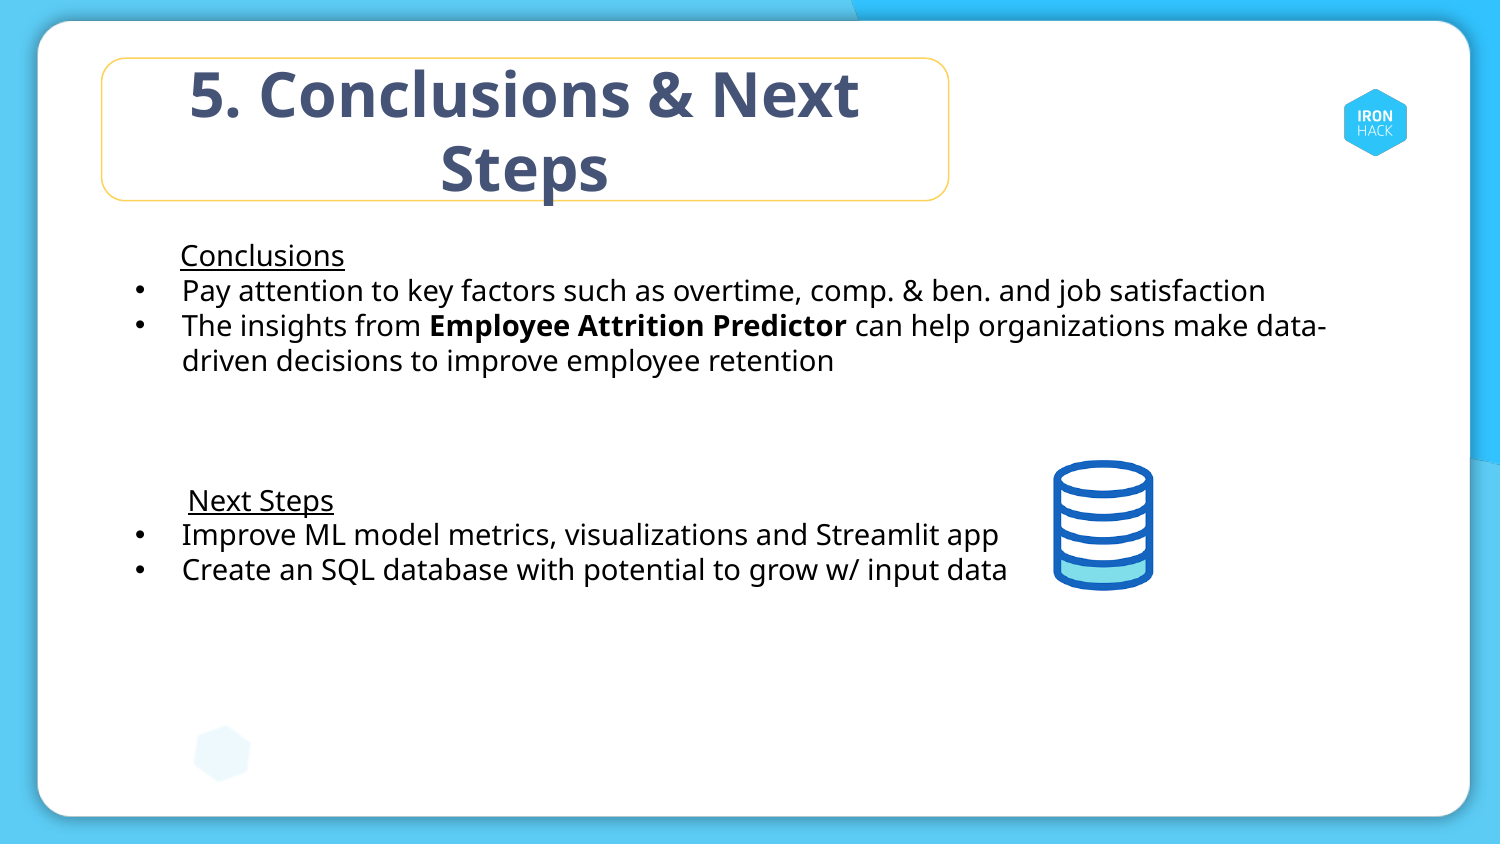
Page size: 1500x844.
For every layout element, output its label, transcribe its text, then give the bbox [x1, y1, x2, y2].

text_box Conclusions Pay attention to key factors such as overtime, comp. & ben. and job satisfaction The insights from Employee Attrition Predictor can help organizations make data-driven decisions to improve employee retention Next Steps Improve ML model metrics, visualizations and Streamlit app Create an SQL database with potential to grow w/ input data [119, 222, 1353, 731]
text_box 5. Conclusions & Next Steps [101, 58, 949, 201]
picture [2, 0, 1500, 841]
